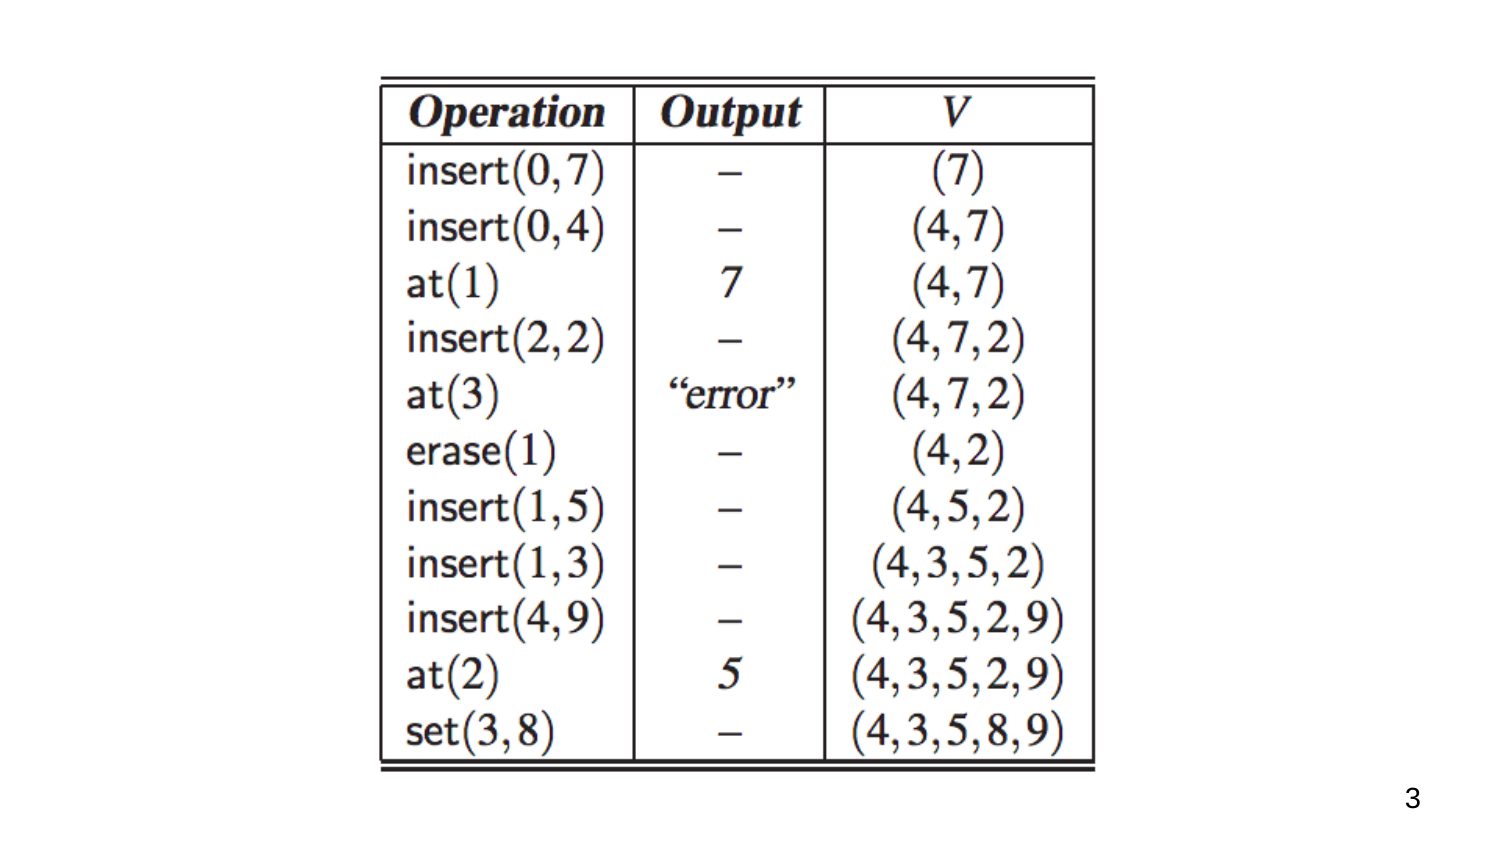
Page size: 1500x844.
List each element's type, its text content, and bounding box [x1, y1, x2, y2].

picture [338, 58, 1162, 811]
slide_number ‹#› [1389, 764, 1480, 830]
